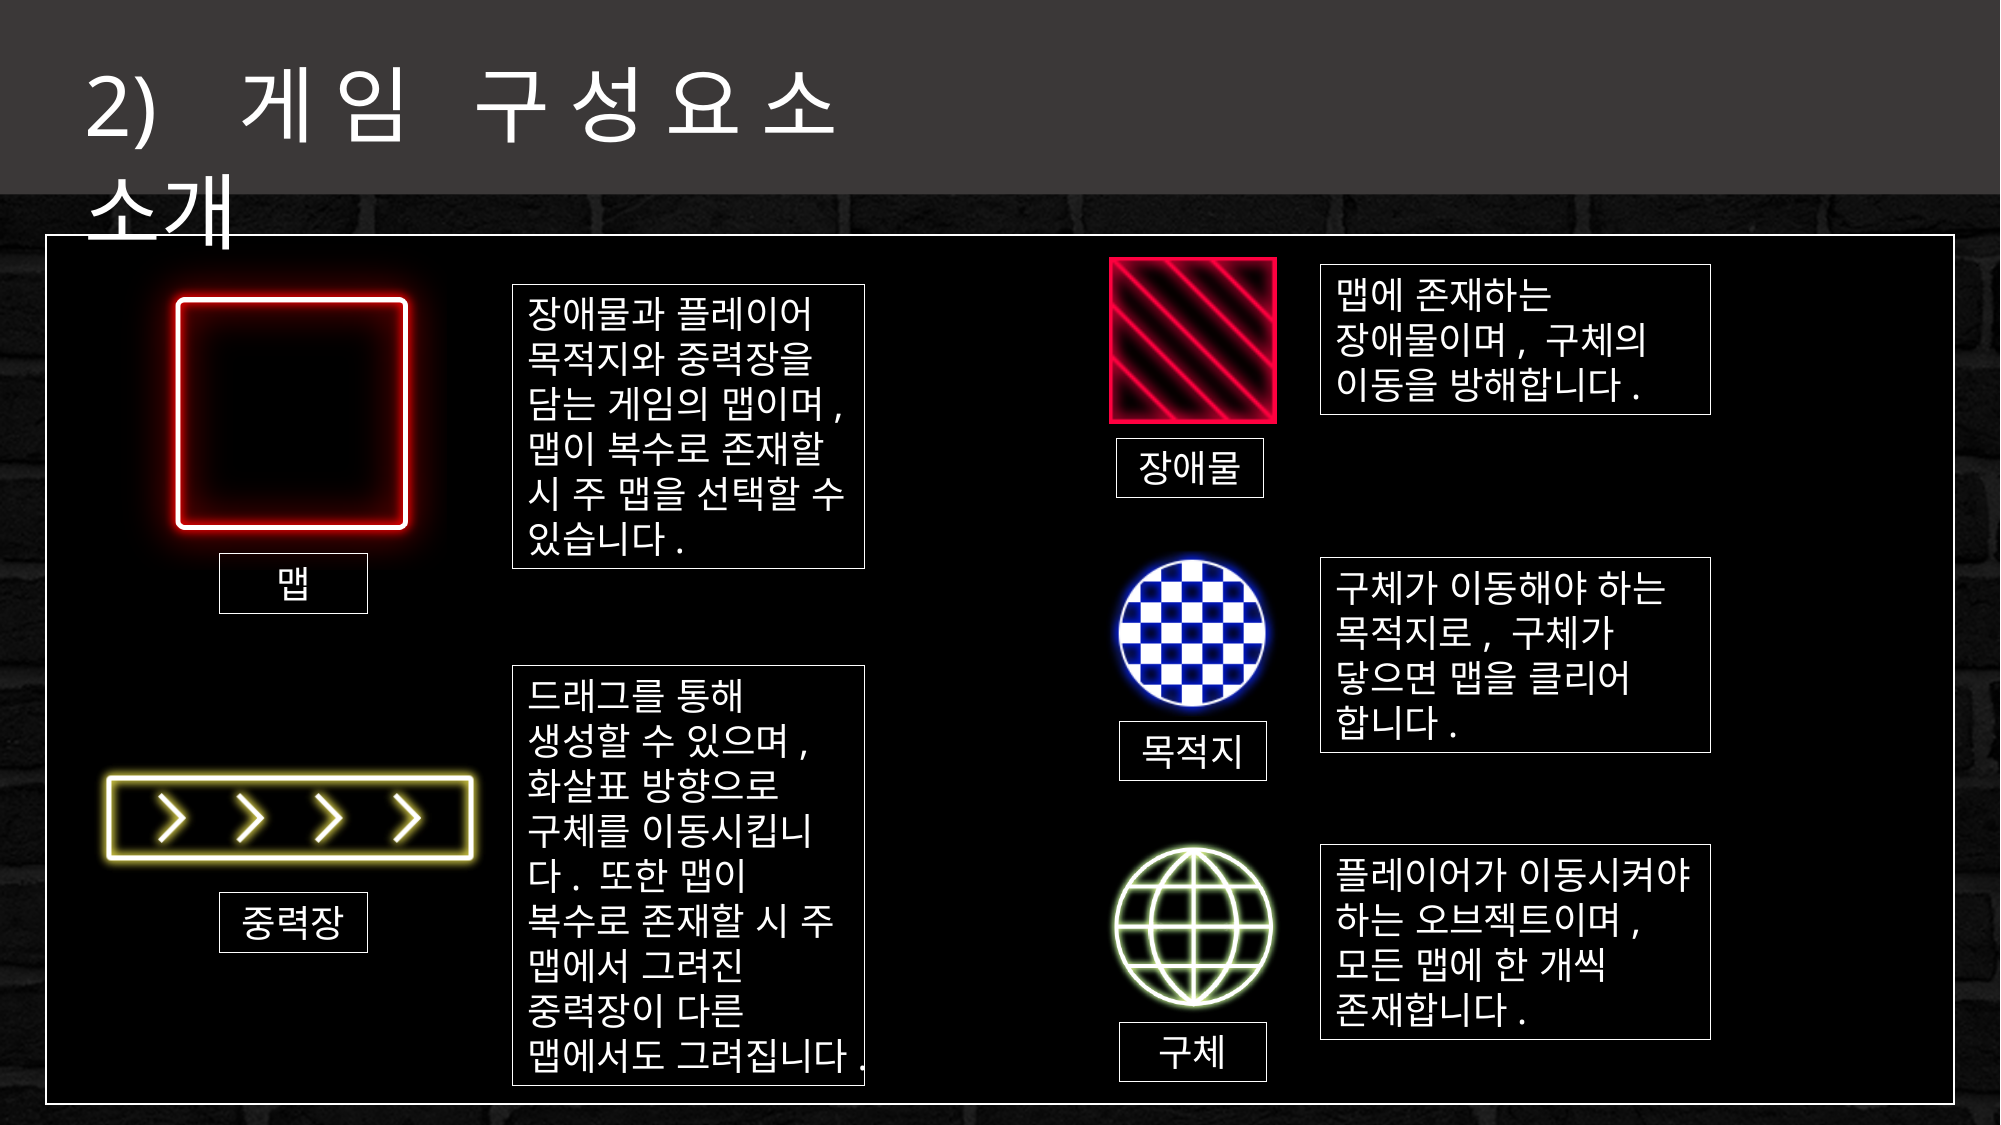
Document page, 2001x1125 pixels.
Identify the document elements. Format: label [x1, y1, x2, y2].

text_box [0, 0, 2000, 1125]
text_box [94, 763, 486, 873]
text_box [1090, 257, 1711, 1083]
picture [121, 244, 447, 570]
